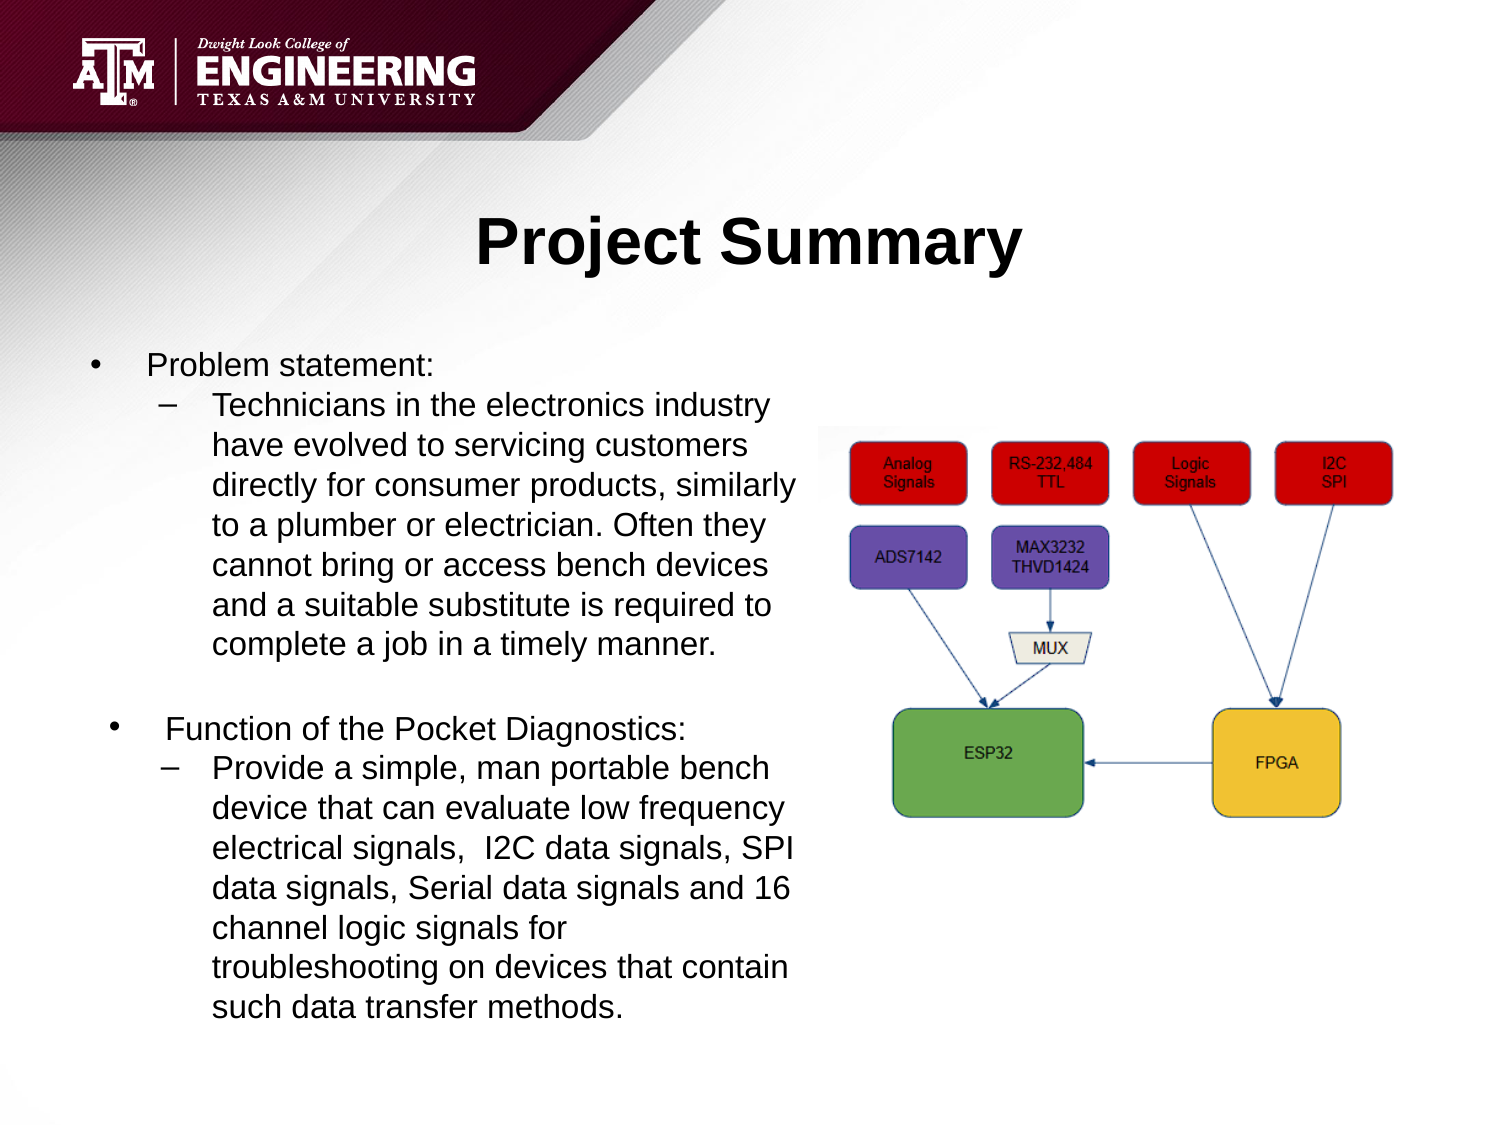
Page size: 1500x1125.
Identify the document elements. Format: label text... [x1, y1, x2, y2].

title Project Summary [75, 172, 1425, 304]
picture [0, 0, 1500, 1125]
list Problem statement: Technicians in the electronics industry have evolved to servicing customers directly for consumer products, similarly to a plumber or electrician. Often they cannot bring or access bench devices and a suitable substitute is required to complete a job in a timely manner. Function of the Pocket Diagnostics: Provide a simple, man portable bench device that can evaluate low frequency electrical signals, I2C data signals, SPI data signals, Serial data signals and 16 channel logic signals for troubleshooting on devices that contain such data transfer methods. [75, 336, 819, 1097]
